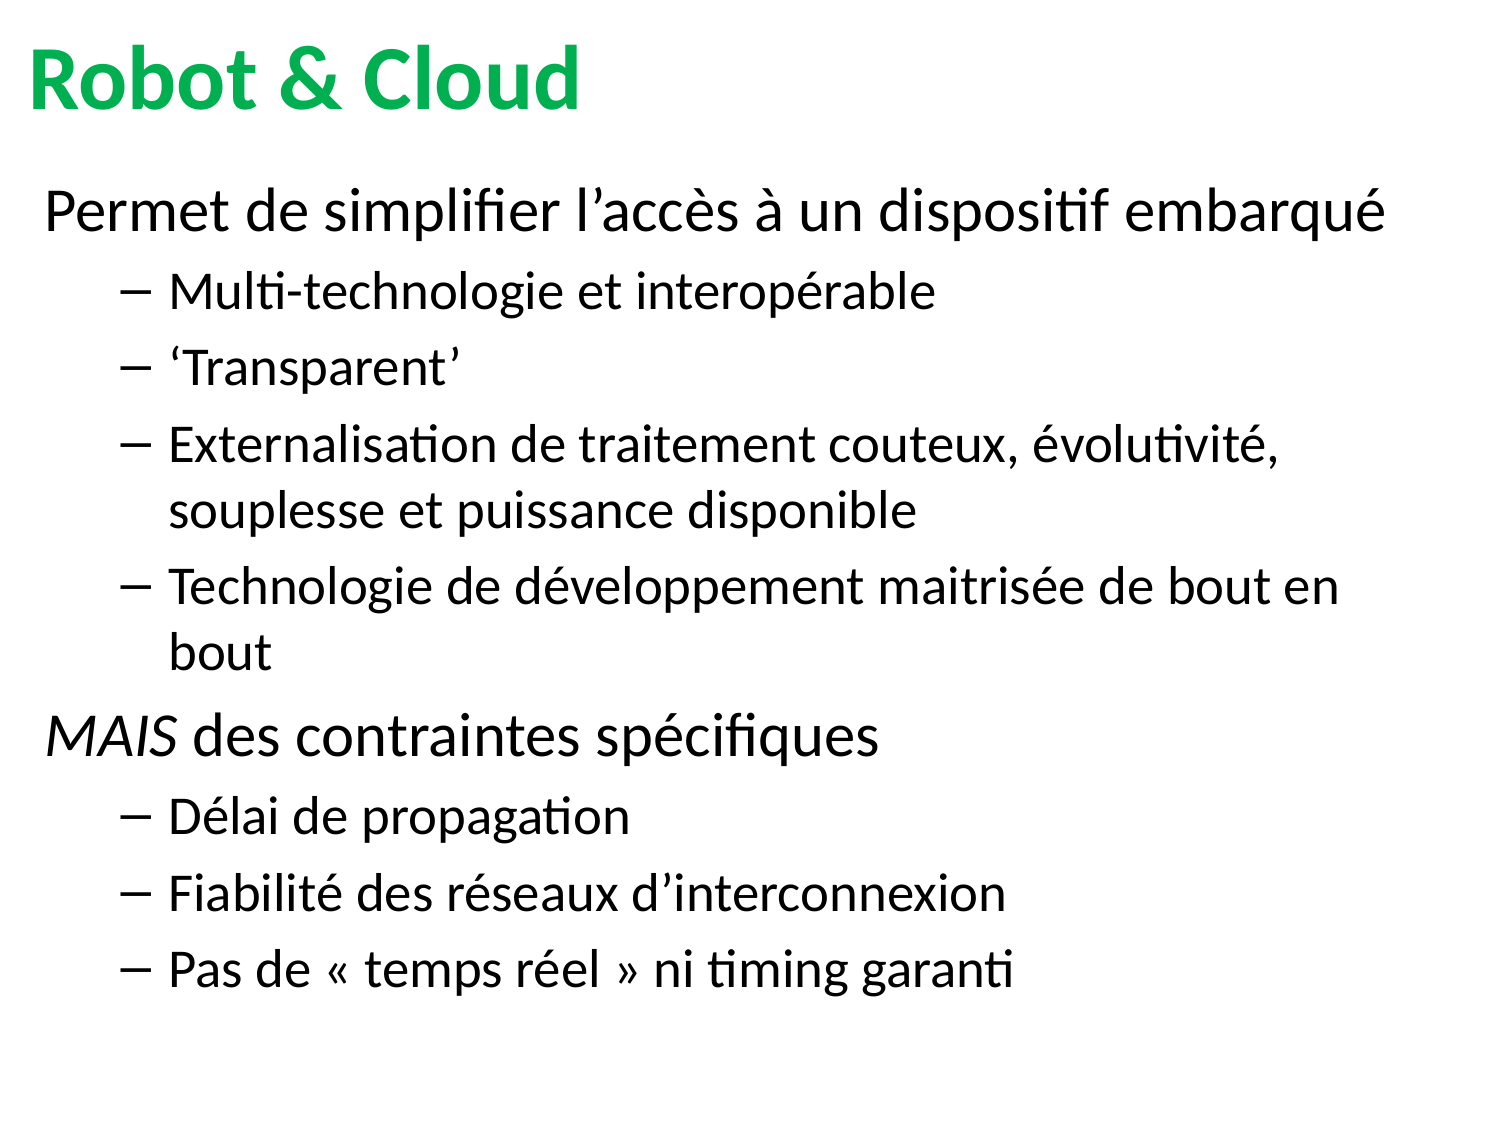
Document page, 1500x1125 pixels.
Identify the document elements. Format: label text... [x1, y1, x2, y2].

list Permet de simplifier l’accès à un dispositif embarqué Multi-technologie et interopérable ‘Transparent’ Externalisation de traitement couteux, évolutivité, souplesse et puissance disponible Technologie de développement maitrisée de bout en bout MAIS des contraintes spécifiques Délai de propagation Fiabilité des réseaux d’interconnexion Pas de « temps réel » ni timing garanti [29, 160, 1471, 1010]
title Robot & Cloud [13, 8, 1483, 138]
